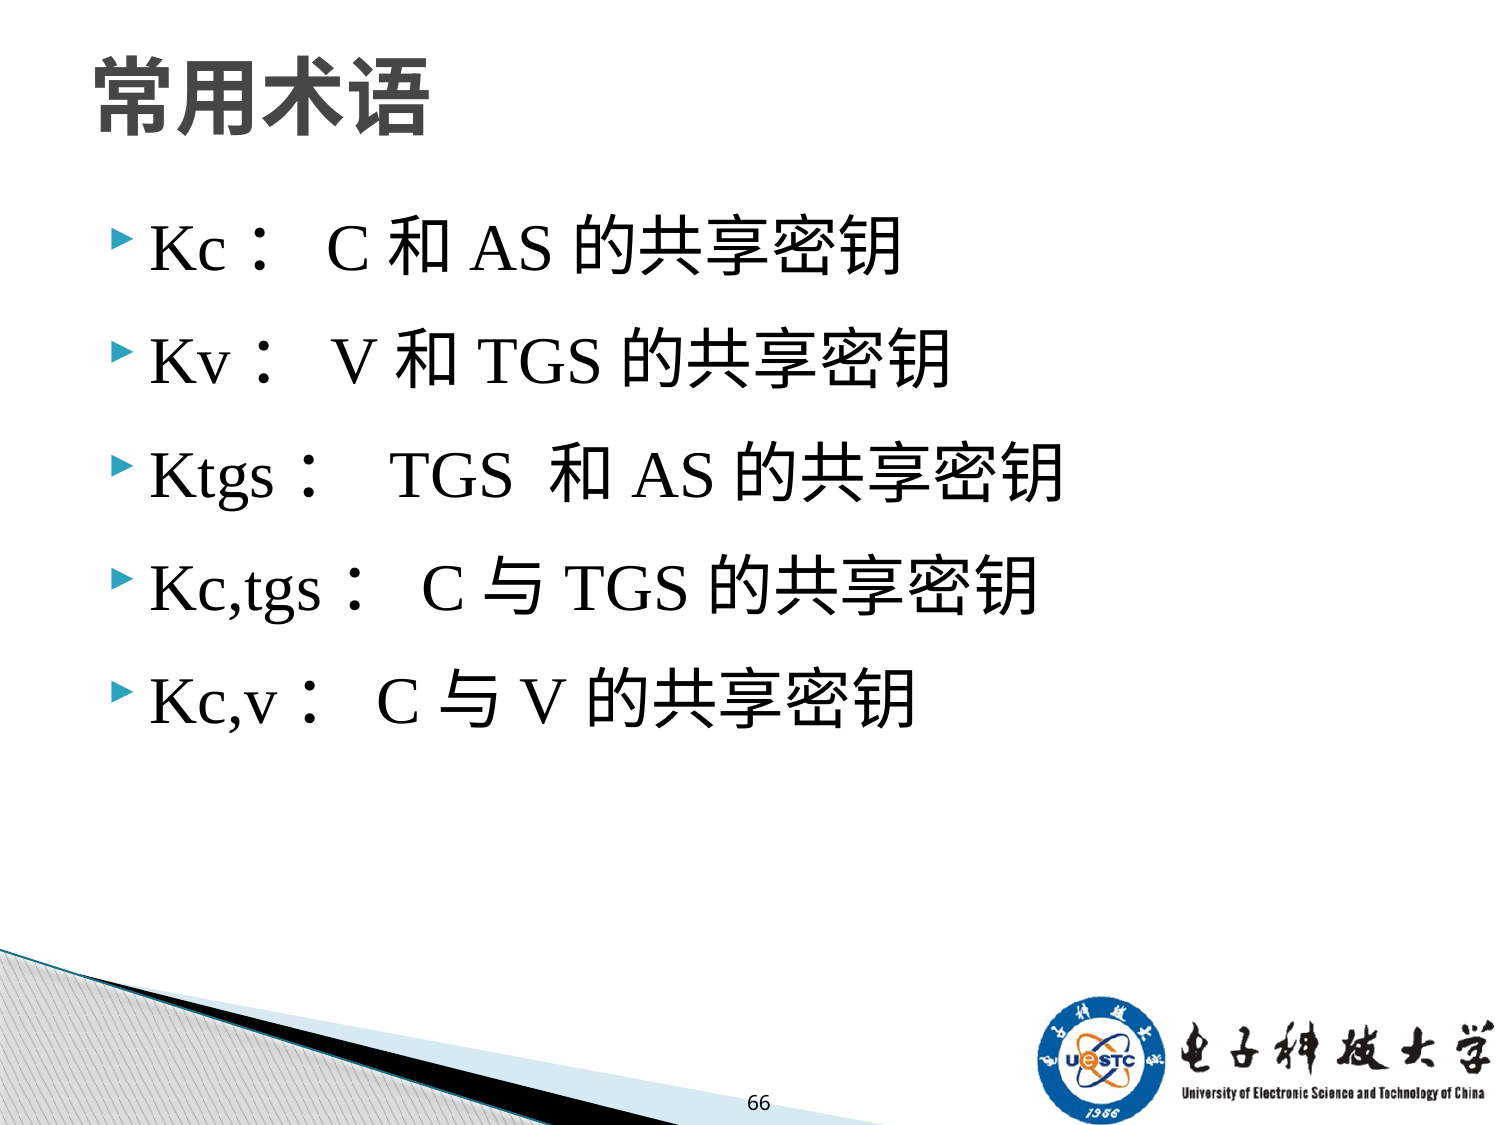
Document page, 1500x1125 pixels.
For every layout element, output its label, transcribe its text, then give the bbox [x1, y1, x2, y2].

slide_number 66 [701, 1051, 786, 1125]
picture [1037, 995, 1495, 1125]
list Kc：C和AS的共享密钥 Kv：V和TGS的共享密钥 Ktgs： TGS 和AS的共享密钥 Kc,tgs：C与TGS的共享密钥 Kc,v：C与V的共享密钥 [75, 196, 1425, 986]
title 常用术语 [75, 0, 1425, 188]
